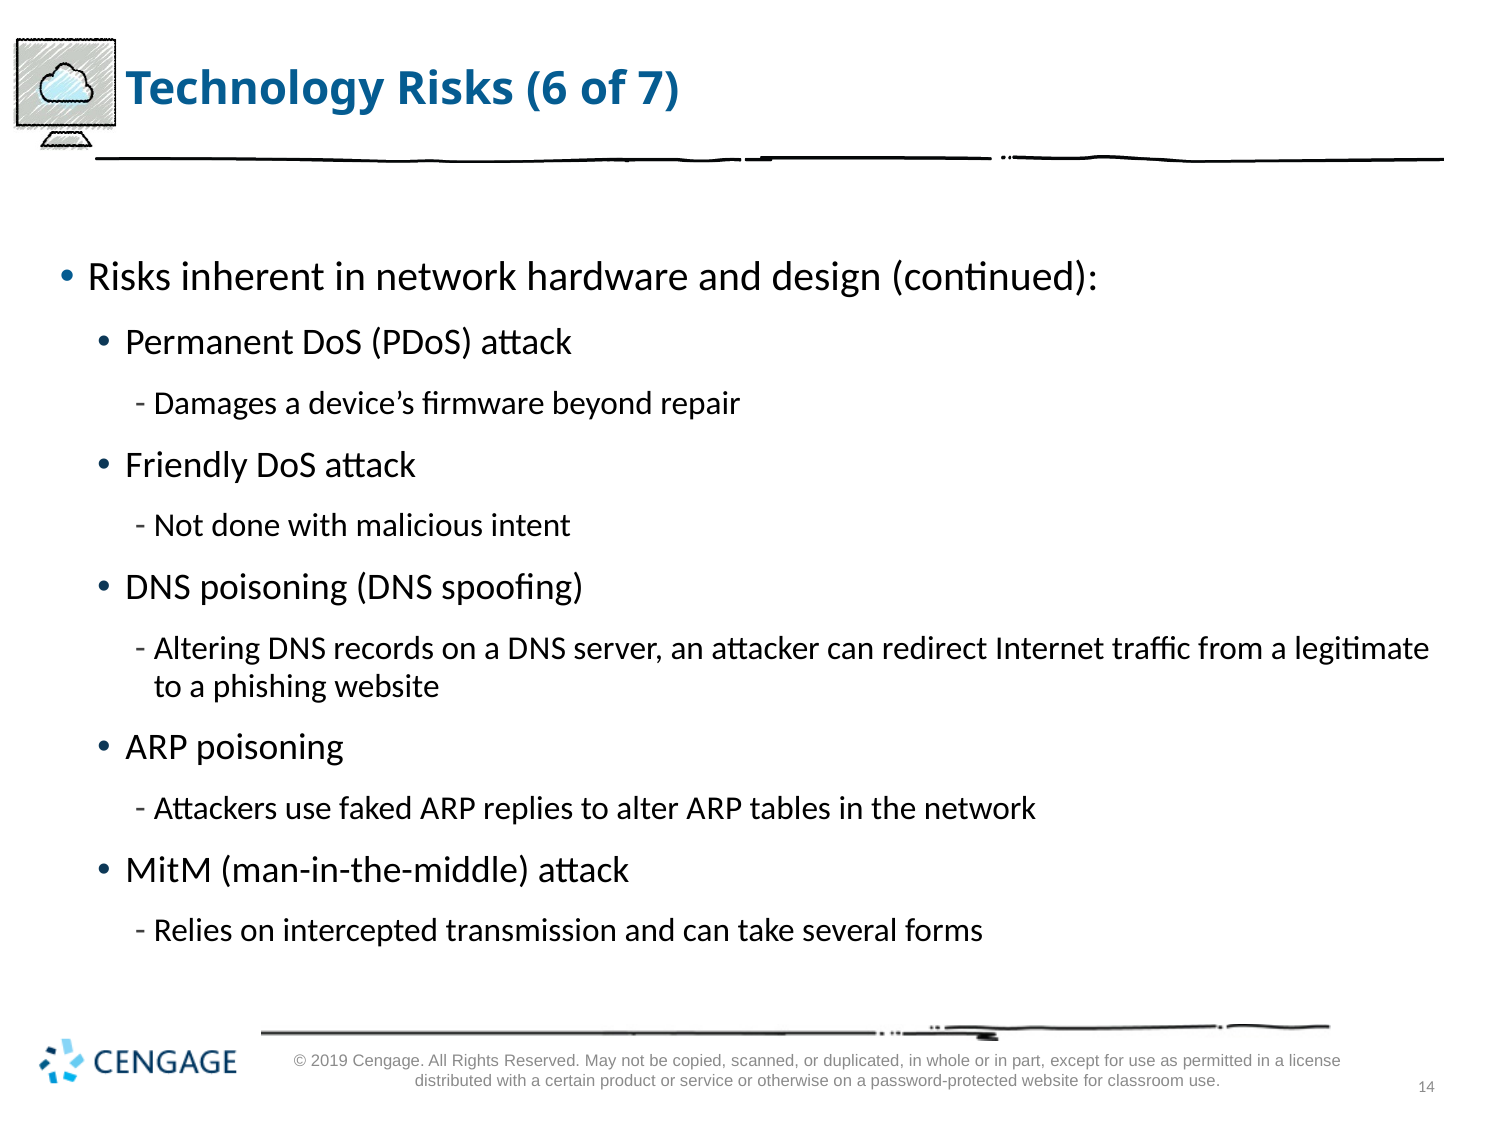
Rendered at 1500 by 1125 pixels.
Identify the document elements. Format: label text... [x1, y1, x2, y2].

title Technology Risks (6 of 7) [125, 66, 1442, 116]
footer © 2019 Cengage. All Rights Reserved. May not be copied, scanned, or duplicated, in whole or in part, except for use as permitted in a license distributed with a certain product or service or otherwise on a password-protected website for classroom use. [262, 1050, 1375, 1091]
picture [13, 36, 117, 151]
picture [261, 1024, 1331, 1041]
picture [95, 155, 1444, 163]
list Risks inherent in network hardware and design (continued): Permanent DoS (PDoS) attack Damages a device’s firmware beyond repair Friendly DoS attack Not done with malicious intent D N S poisoning (D N S spoofing) Altering D N S records on a D N S server, an attacker can redirect Internet traffic from a legitimate to a phishing website A R P poisoning Attackers use faked A R P replies to alter A R P tables in the network M i t M (man-in-the-middle) attack Relies on intercepted transmission and can take several forms [59, 252, 1441, 957]
picture [19, 1025, 249, 1096]
